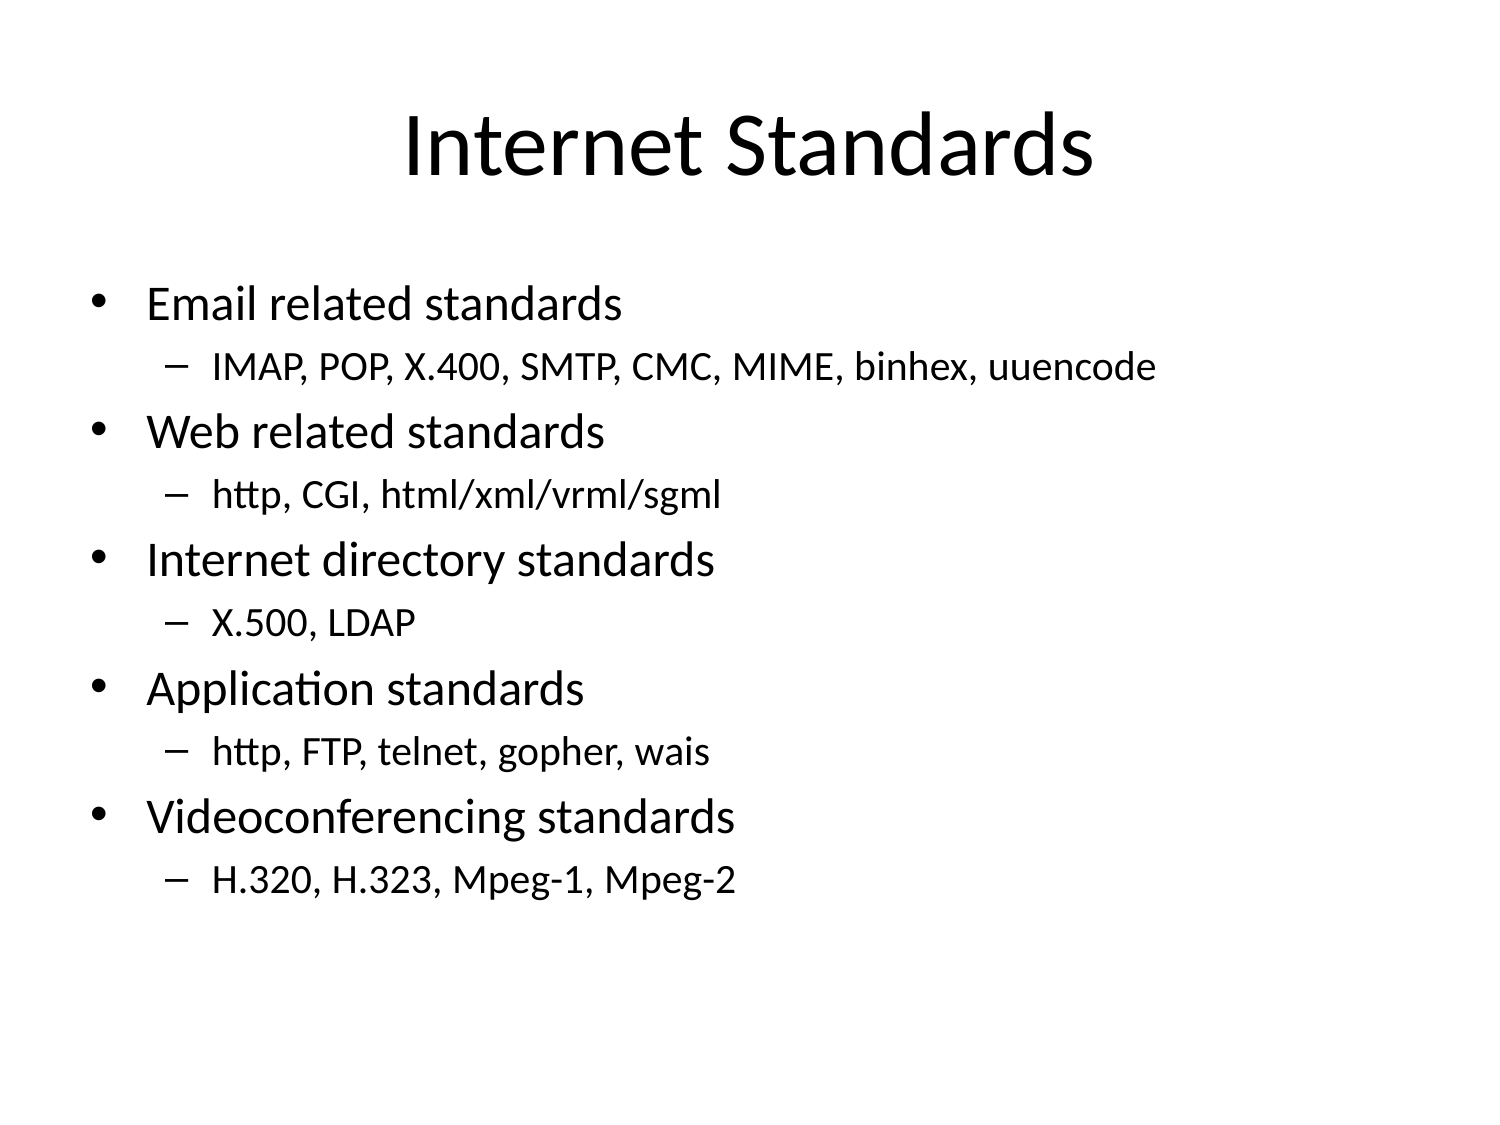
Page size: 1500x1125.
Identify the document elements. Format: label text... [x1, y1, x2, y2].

title Internet Standards [75, 45, 1425, 233]
list Email related standards IMAP, POP, X.400, SMTP, CMC, MIME, binhex, uuencode Web related standards http, CGI, html/xml/vrml/sgml Internet directory standards X.500, LDAP Application standards http, FTP, telnet, gopher, wais Videoconferencing standards H.320, H.323, Mpeg-1, Mpeg-2 [75, 262, 1425, 1005]
